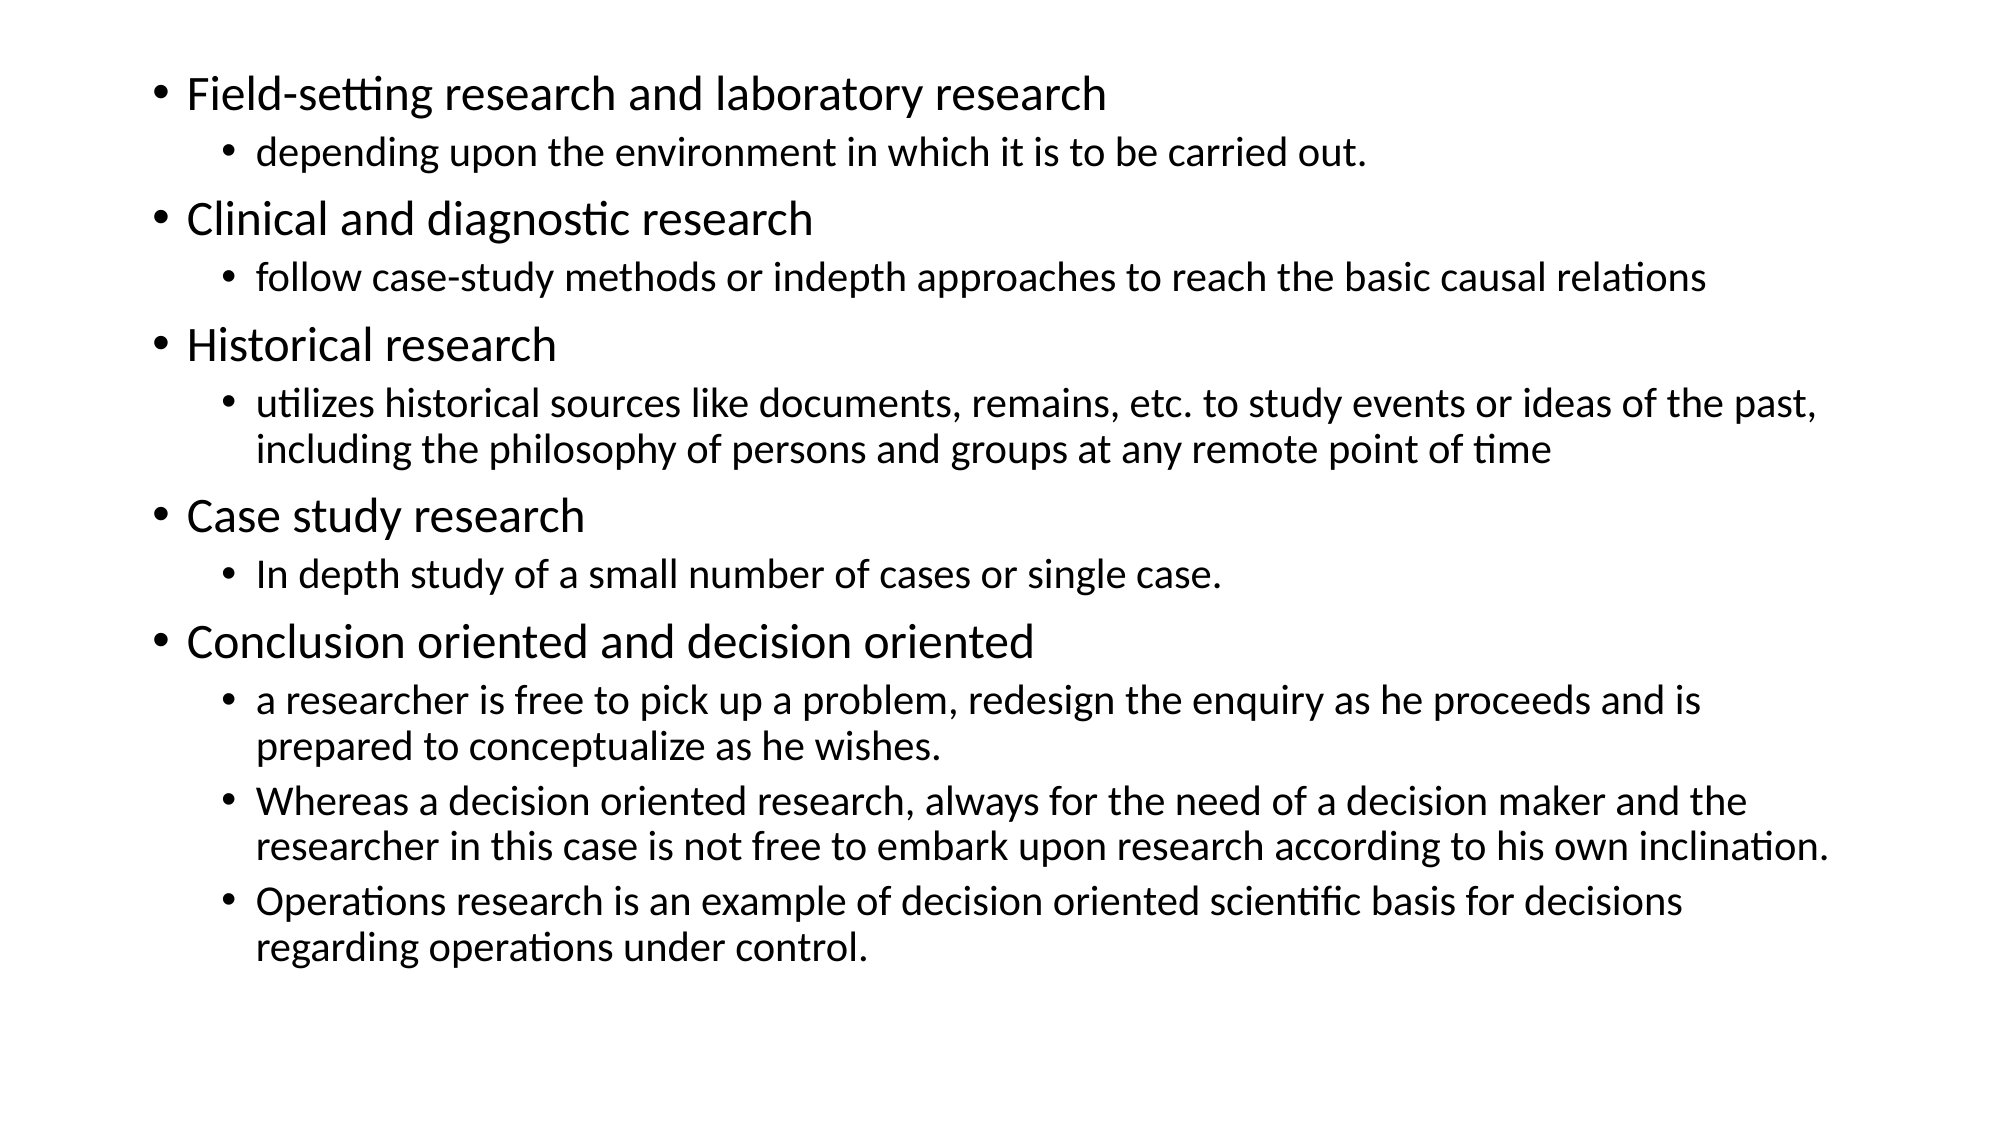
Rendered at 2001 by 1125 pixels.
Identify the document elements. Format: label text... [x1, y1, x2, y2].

list Field-setting research and laboratory research depending upon the environment in which it is to be carried out. Clinical and diagnostic research follow case-study methods or indepth approaches to reach the basic causal relations Historical research utilizes historical sources like documents, remains, etc. to study events or ideas of the past, including the philosophy of persons and groups at any remote point of time Case study research In depth study of a small number of cases or single case. Conclusion oriented and decision oriented a researcher is free to pick up a problem, redesign the enquiry as he proceeds and is prepared to conceptualize as he wishes. Whereas a decision oriented research, always for the need of a decision maker and the researcher in this case is not free to embark upon research according to his own inclination. Operations research is an example of decision oriented scientific basis for decisions regarding operations under control. [137, 59, 1863, 1026]
